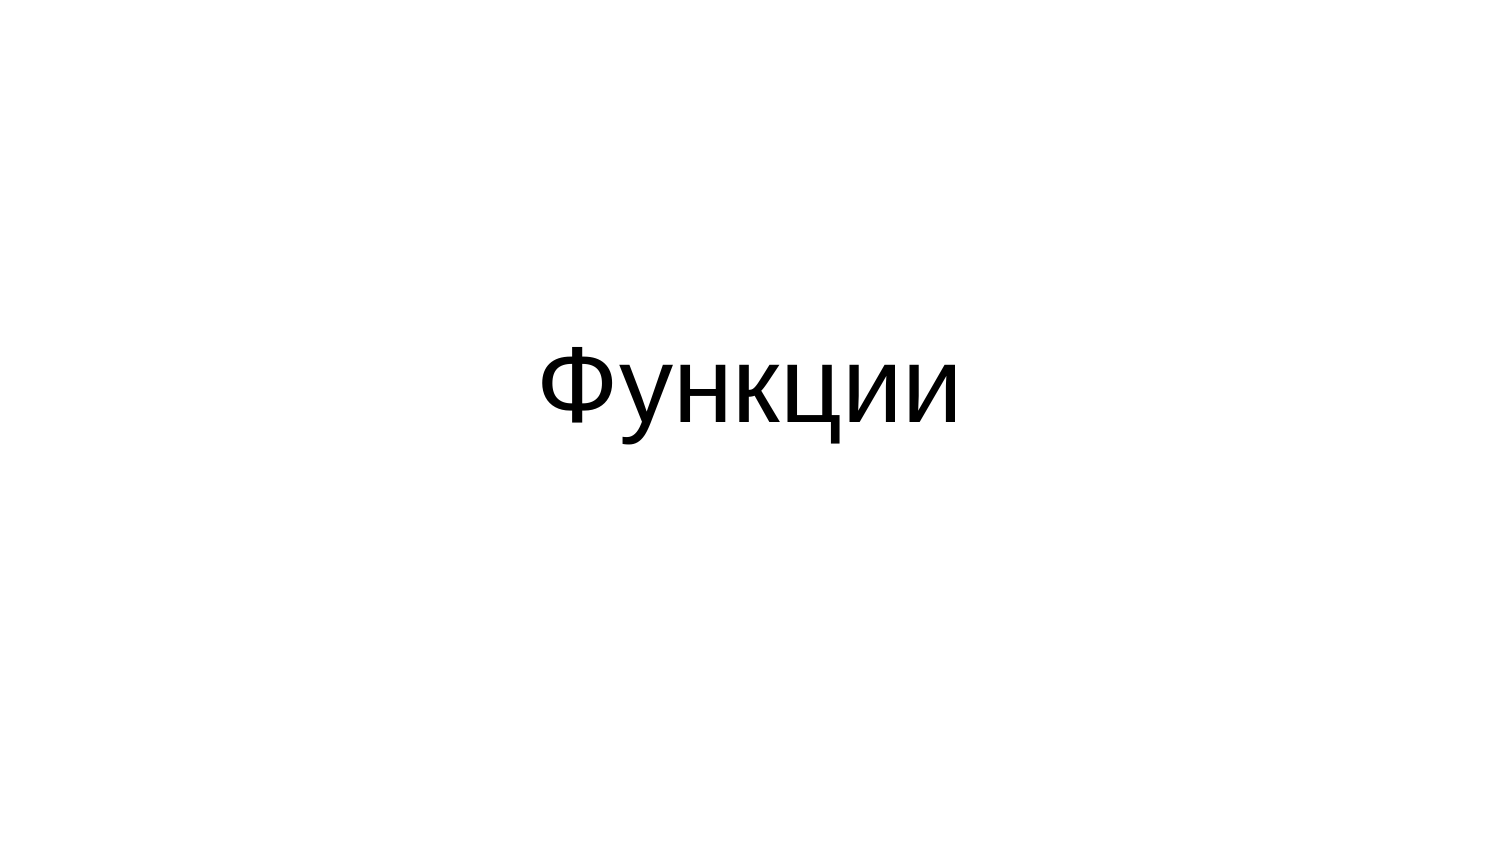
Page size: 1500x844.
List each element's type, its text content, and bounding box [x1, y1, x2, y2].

title Функции [51, 122, 1449, 459]
